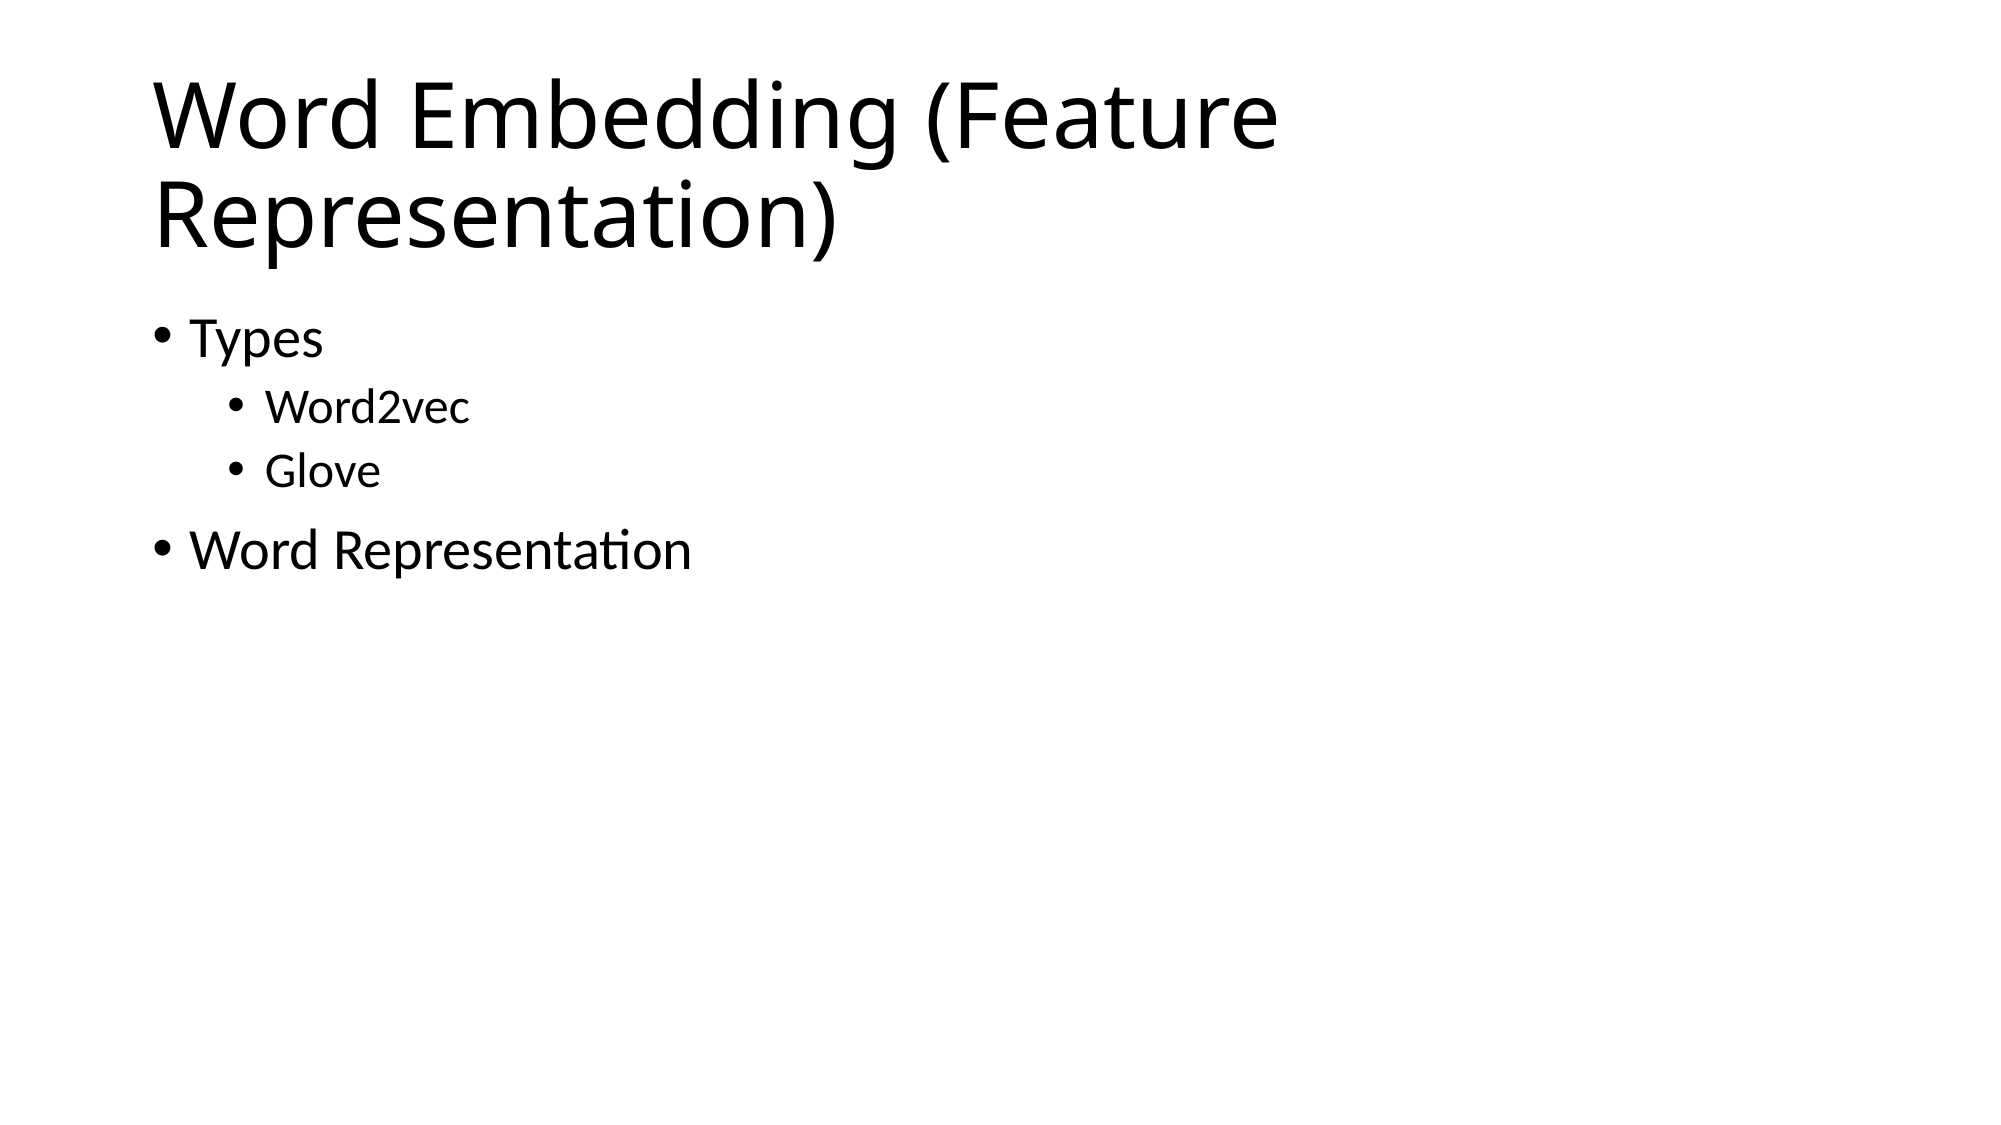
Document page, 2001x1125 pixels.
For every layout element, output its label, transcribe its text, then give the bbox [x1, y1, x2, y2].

title Word Embedding (Feature Representation) [137, 59, 1863, 278]
list Types Word2vec Glove Word Representation [137, 299, 1863, 1014]
